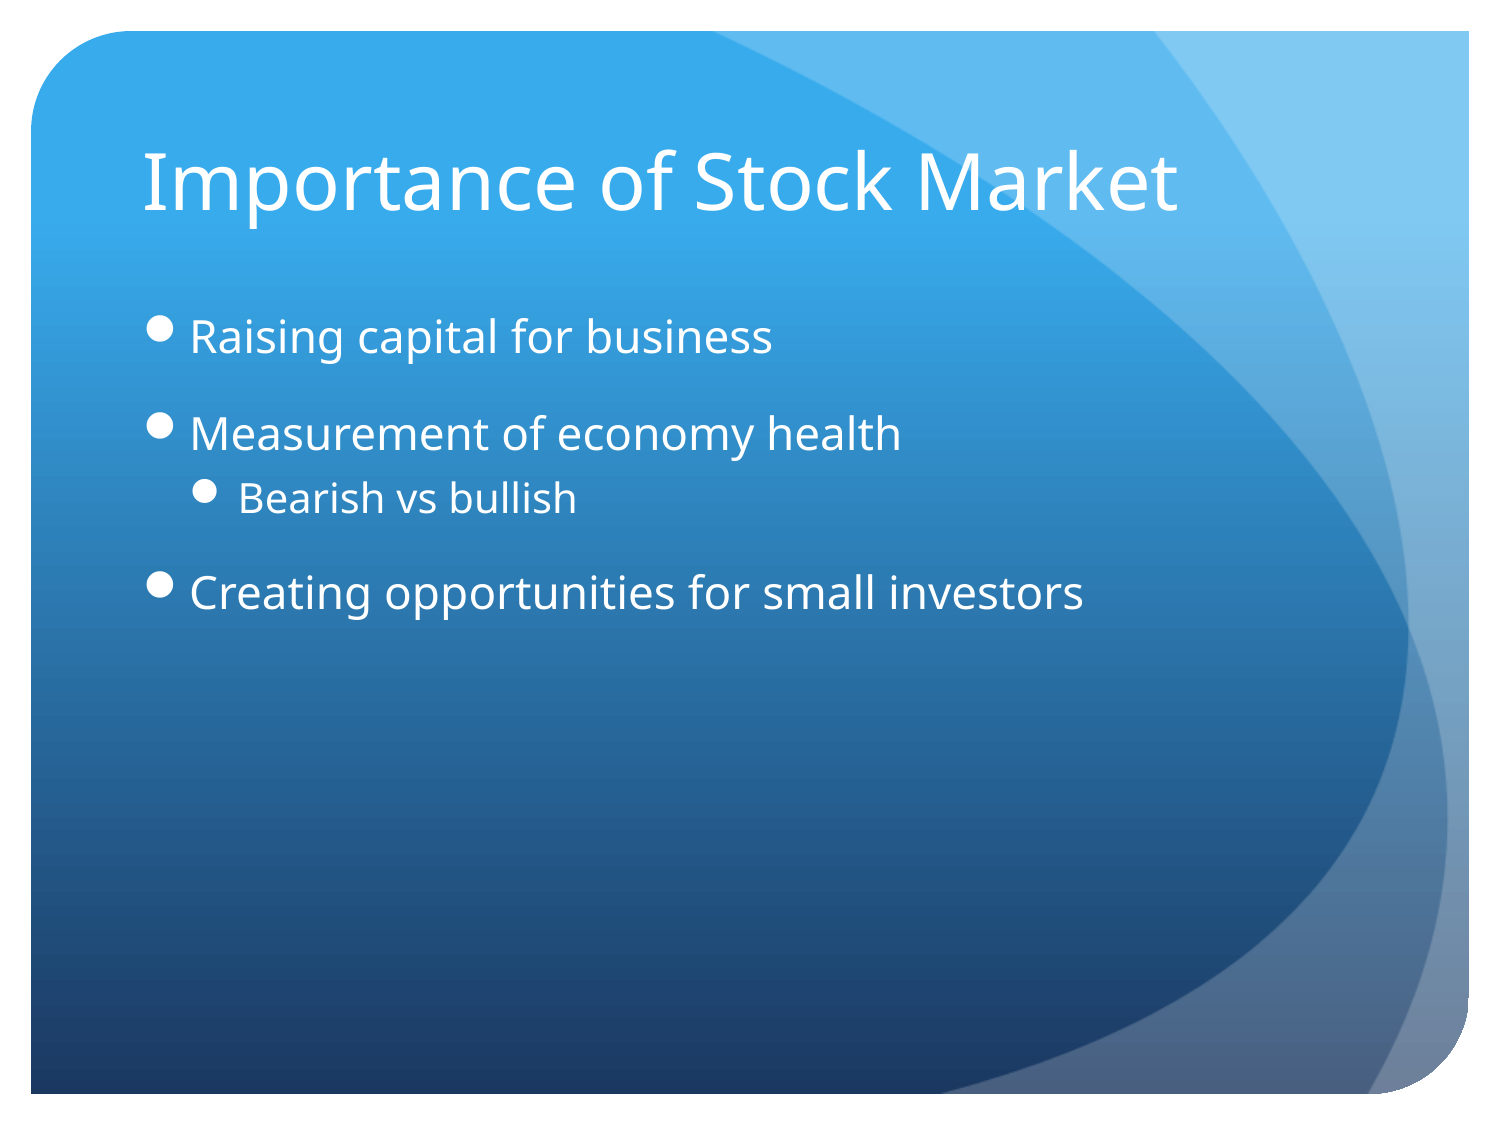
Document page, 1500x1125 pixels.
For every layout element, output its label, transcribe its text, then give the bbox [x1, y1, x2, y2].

picture [24, 30, 1473, 1094]
list Raising capital for business Measurement of economy health Bearish vs bullish Creating opportunities for small investors [127, 299, 1372, 991]
title Importance of Stock Market [127, 62, 1372, 234]
